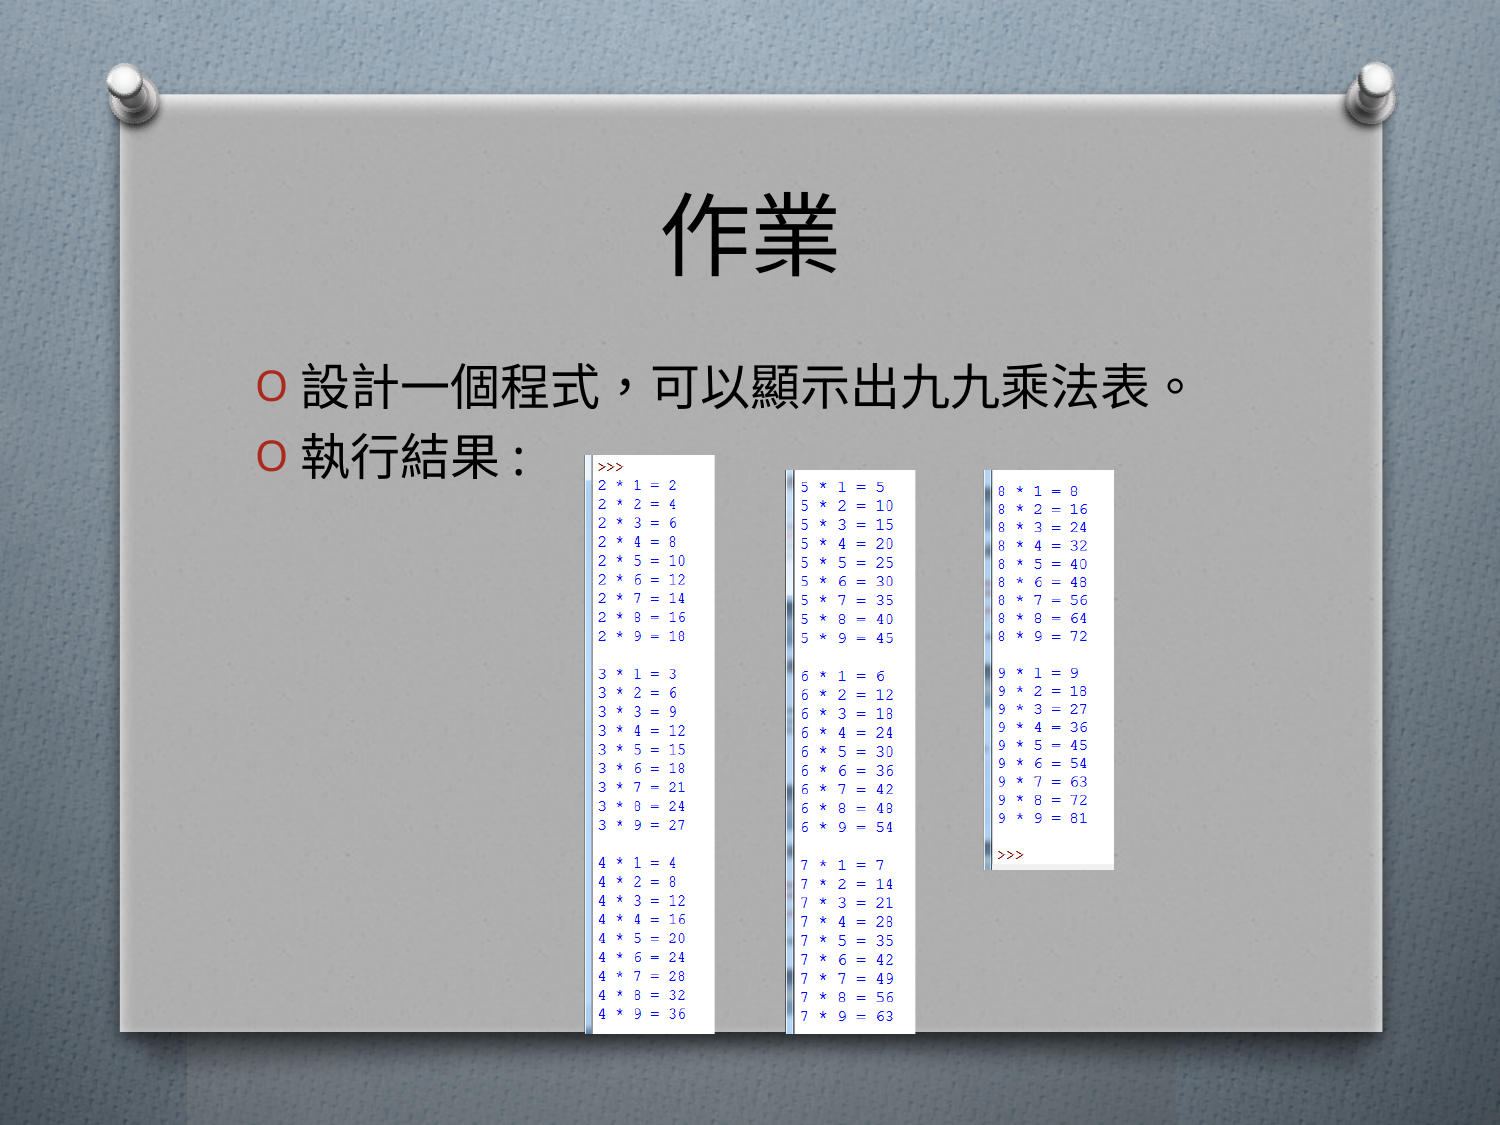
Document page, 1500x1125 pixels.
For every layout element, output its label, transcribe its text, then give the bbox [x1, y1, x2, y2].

list 設計一個程式，可以顯示出九九乘法表。 執行結果: [240, 347, 1257, 939]
picture [584, 454, 715, 1035]
picture [1317, 35, 1439, 156]
picture [75, 29, 198, 153]
picture [785, 470, 916, 1035]
picture [983, 470, 1115, 870]
title 作業 [179, 134, 1323, 332]
